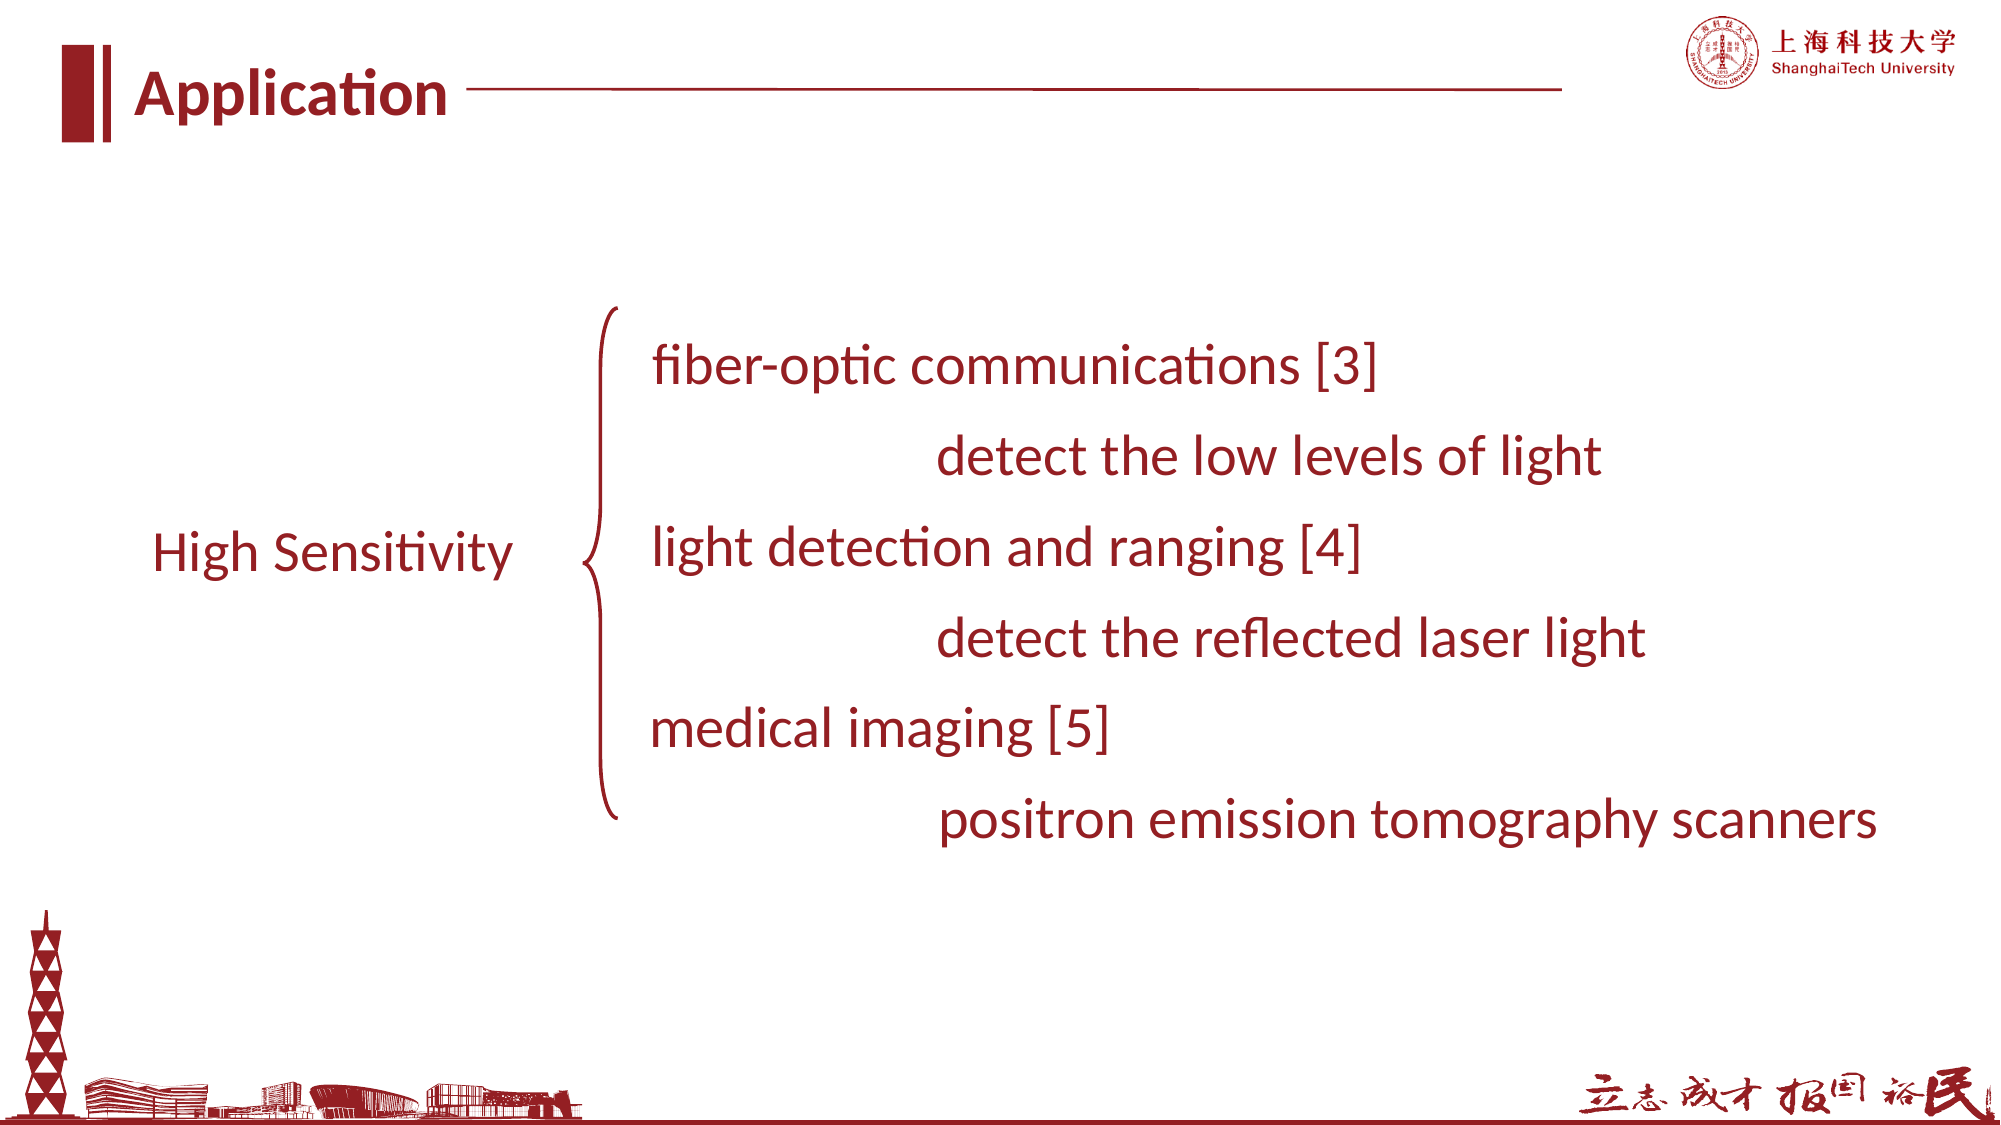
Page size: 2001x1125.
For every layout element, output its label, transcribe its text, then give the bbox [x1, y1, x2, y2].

text_box detect the low levels of light [921, 409, 1619, 495]
text_box fiber-optic communications [3] [638, 318, 1395, 404]
text_box [61, 44, 95, 143]
text_box High Sensitivity [137, 505, 529, 591]
text_box light detection and ranging [4] [636, 500, 1379, 586]
picture [1686, 16, 1955, 89]
text_box [582, 307, 618, 819]
text_box positron emission tomography scanners [923, 773, 1895, 858]
text_box [102, 44, 112, 143]
text_box Application [120, 41, 467, 137]
text_box medical imaging [5] [634, 682, 1128, 767]
text_box detect the reflected laser light [921, 591, 1663, 676]
